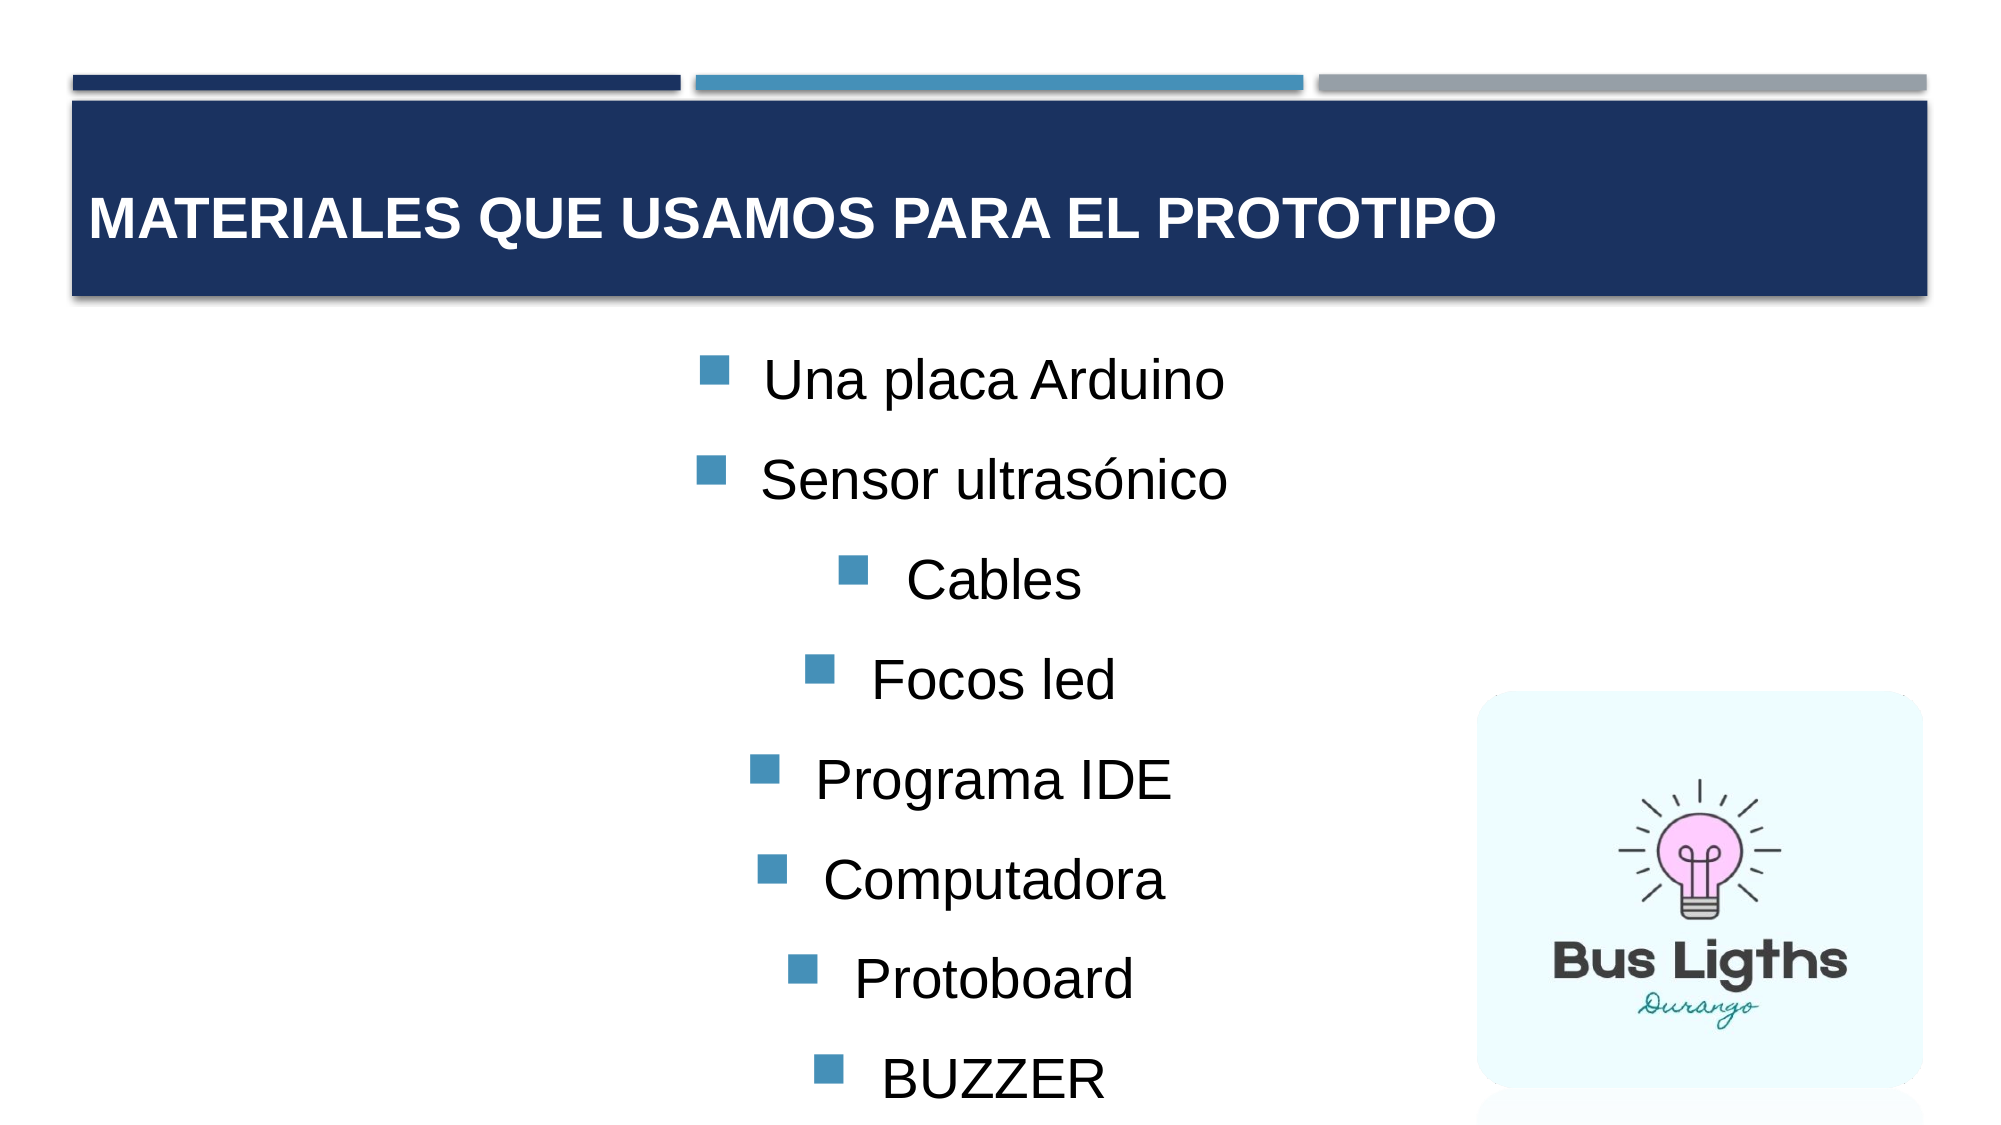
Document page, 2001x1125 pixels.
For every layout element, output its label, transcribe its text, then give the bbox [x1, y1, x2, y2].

picture [1473, 690, 1928, 1125]
title Materiales que usamos para el prototipo [73, 58, 1607, 258]
list Una placa Arduino Sensor ultrasónico Cables Focos led Programa IDE Computadora Protoboard BUZZER [73, 330, 1883, 1125]
